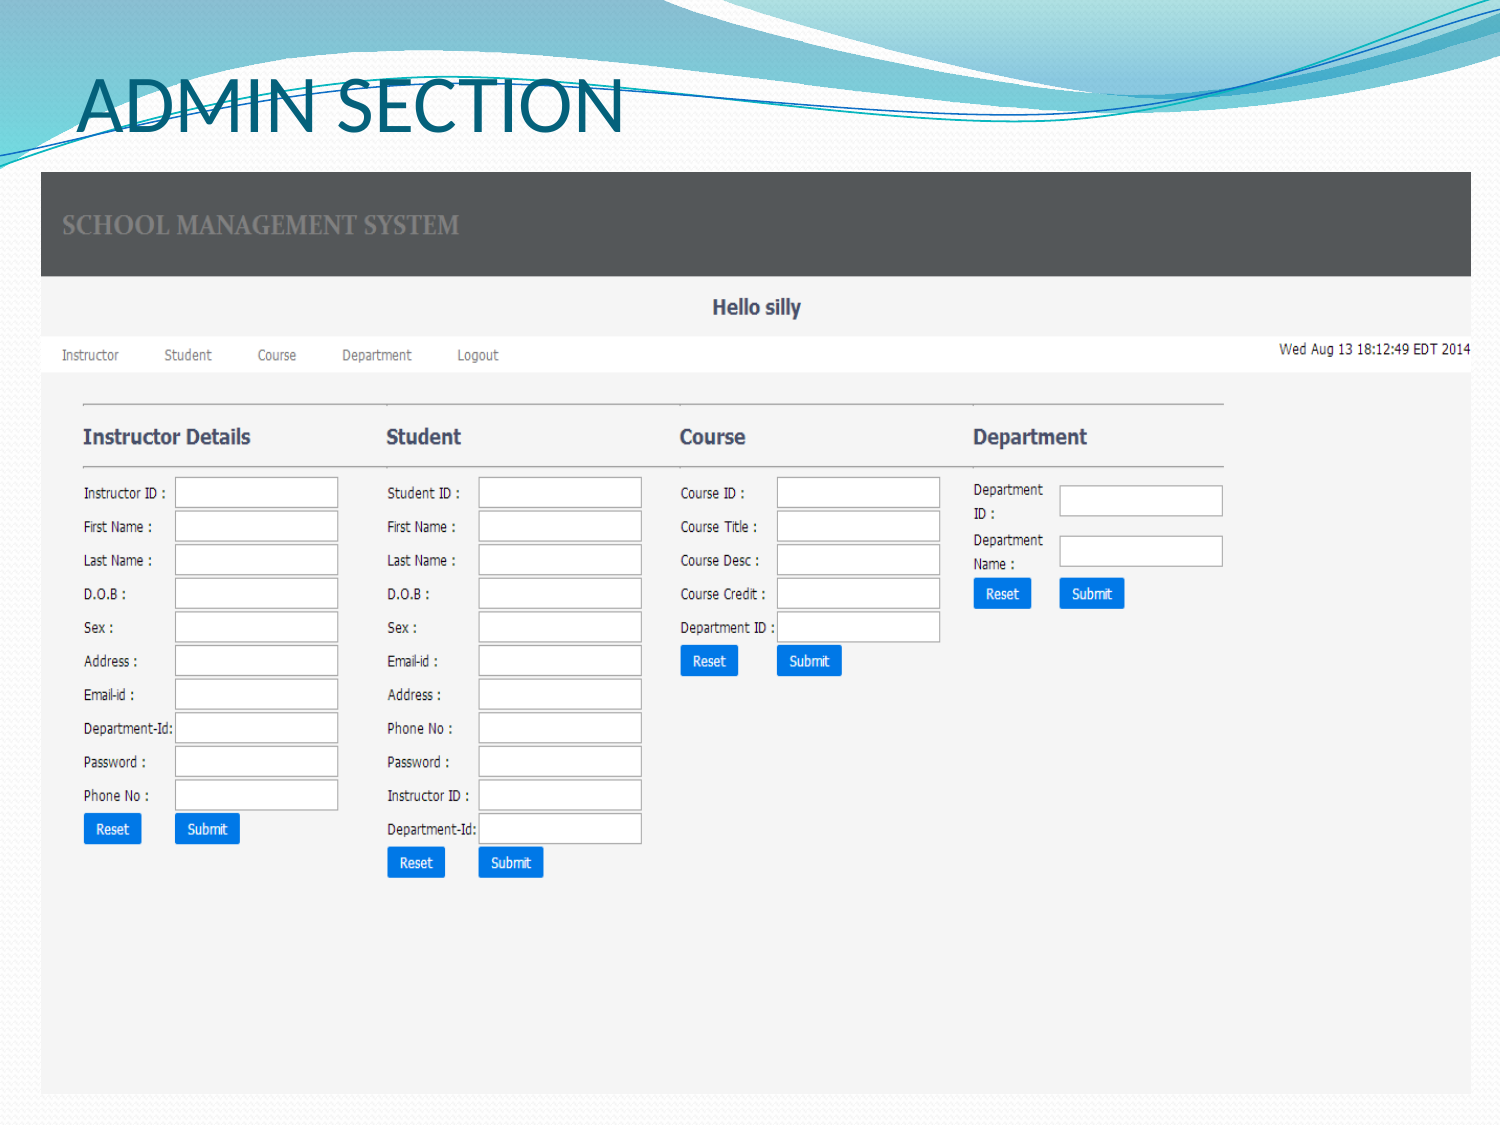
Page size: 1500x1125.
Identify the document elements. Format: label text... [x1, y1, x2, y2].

title ADMIN SECTION [76, 42, 1427, 149]
picture [41, 172, 1471, 1095]
